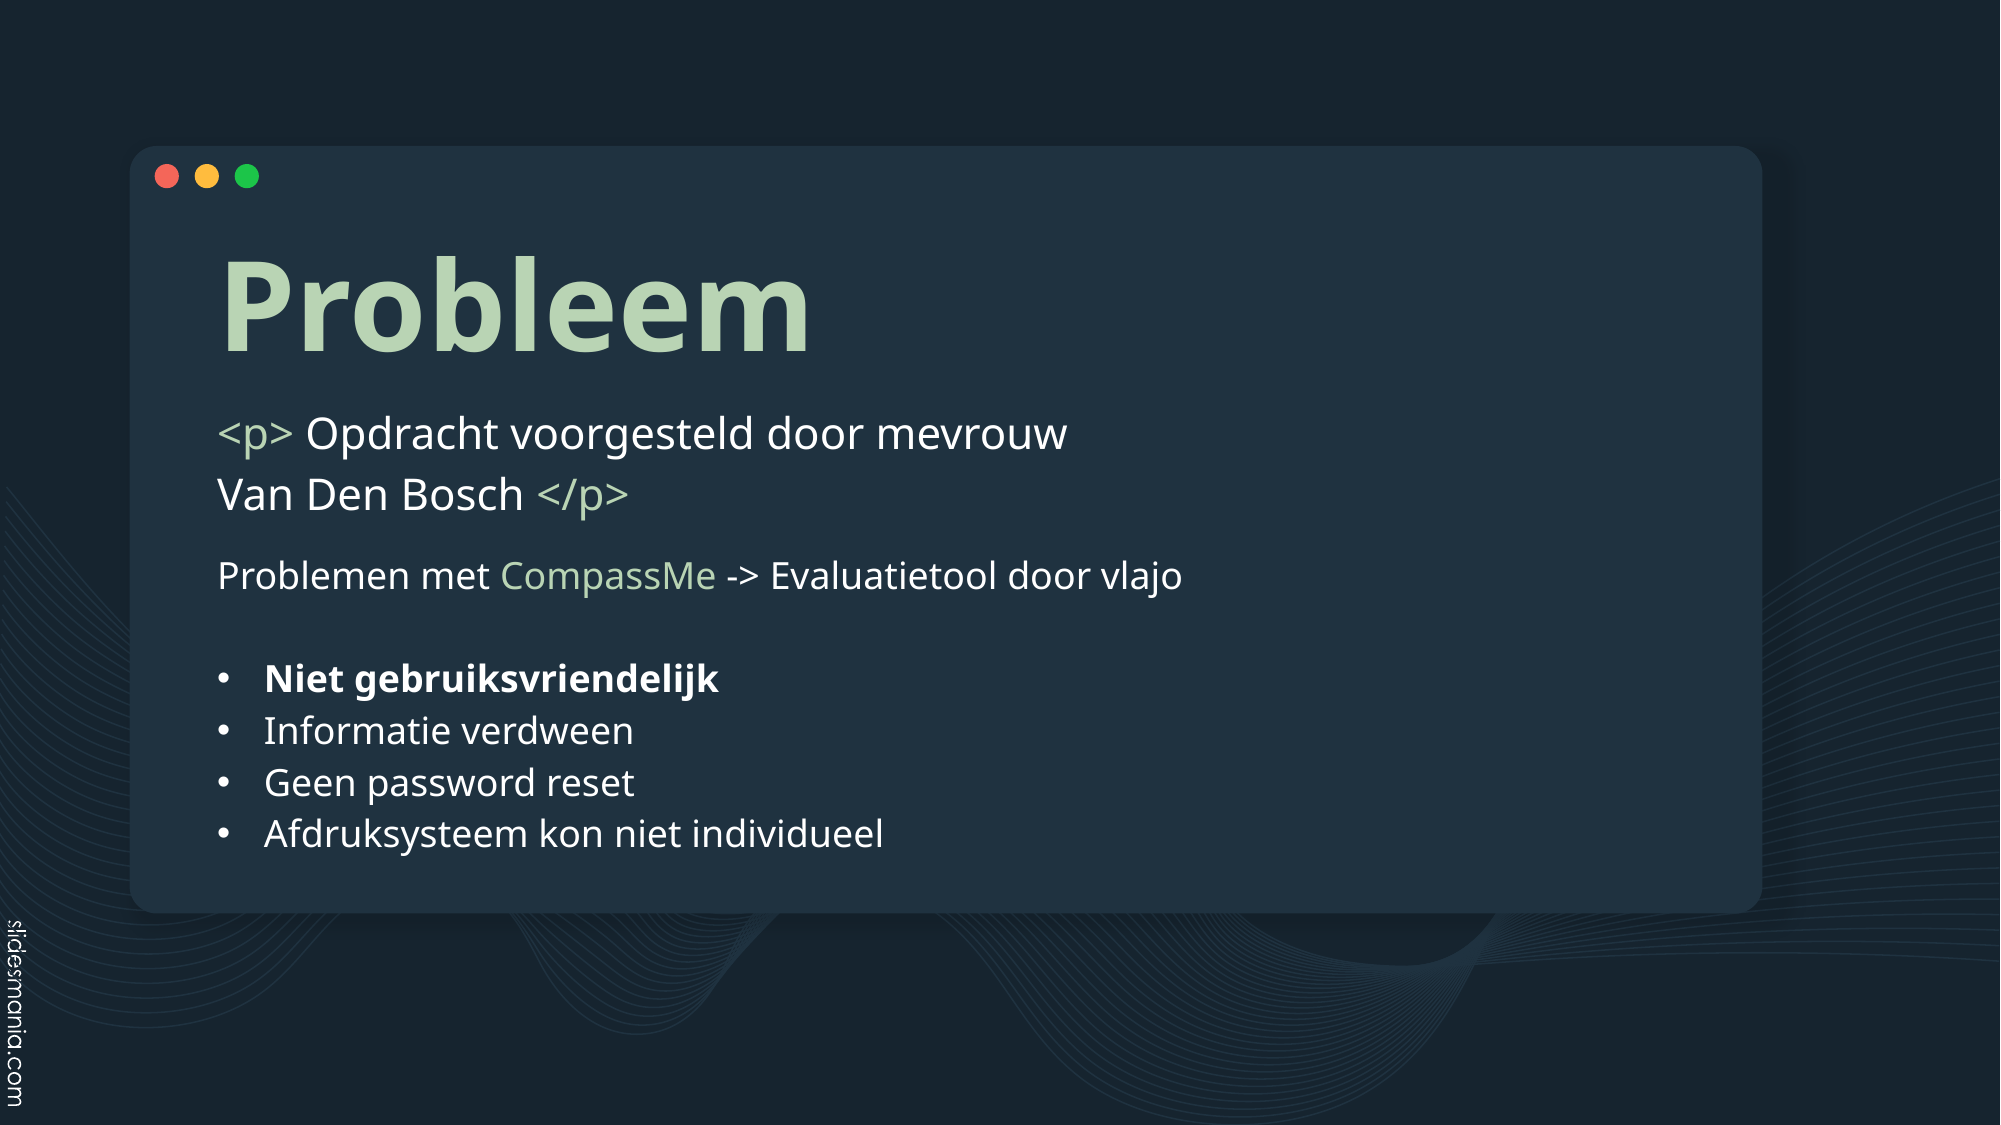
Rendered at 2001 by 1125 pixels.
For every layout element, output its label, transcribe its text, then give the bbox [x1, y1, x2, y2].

subtitle <p> Opdracht voorgesteld door mevrouw Van Den Bosch </p> [197, 378, 1476, 496]
list Problemen met CompassMe -> Evaluatietool door vlajo Niet gebruiksvriendelijk Informatie verdween Geen password reset Afdruksysteem kon niet individueel [197, 525, 1439, 921]
title Probleem [197, 205, 1476, 332]
